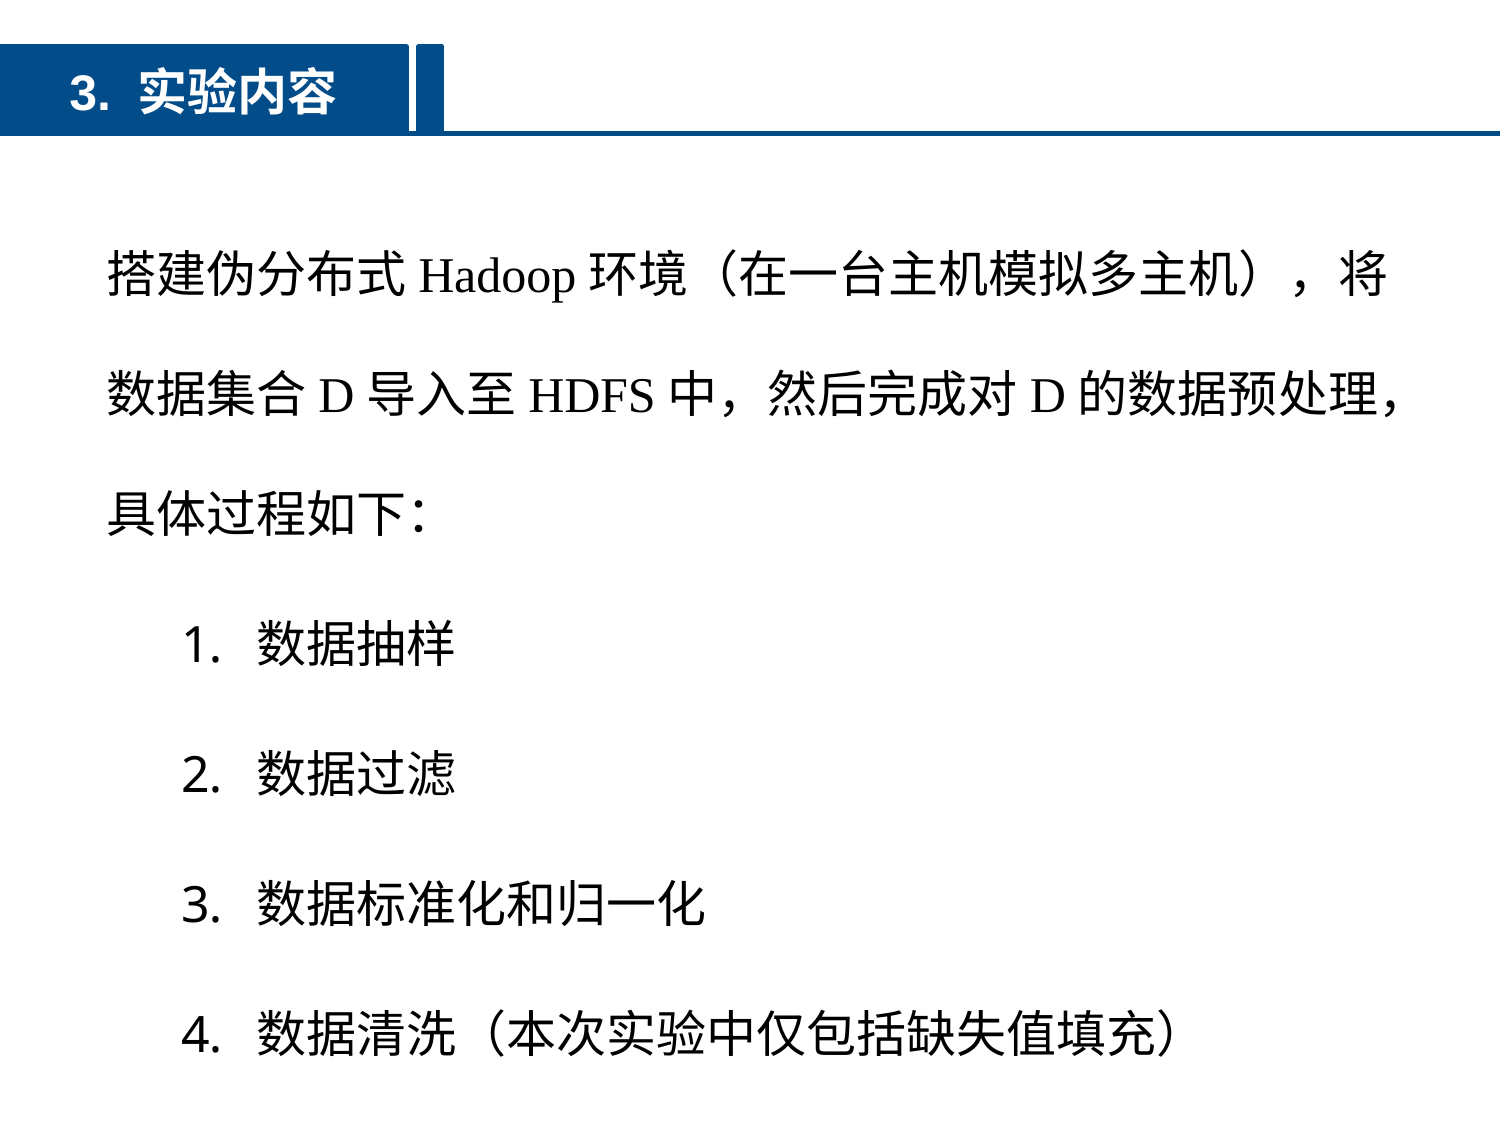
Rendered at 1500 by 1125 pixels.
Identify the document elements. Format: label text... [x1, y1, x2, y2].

list 搭建伪分布式Hadoop环境（在一台主机模拟多主机），将数据集合D导入至HDFS中，然后完成对D的数据预处理，具体过程如下： 数据抽样 数据过滤 数据标准化和归一化 数据清洗（本次实验中仅包括缺失值填充） [91, 174, 1442, 1088]
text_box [0, 46, 443, 134]
